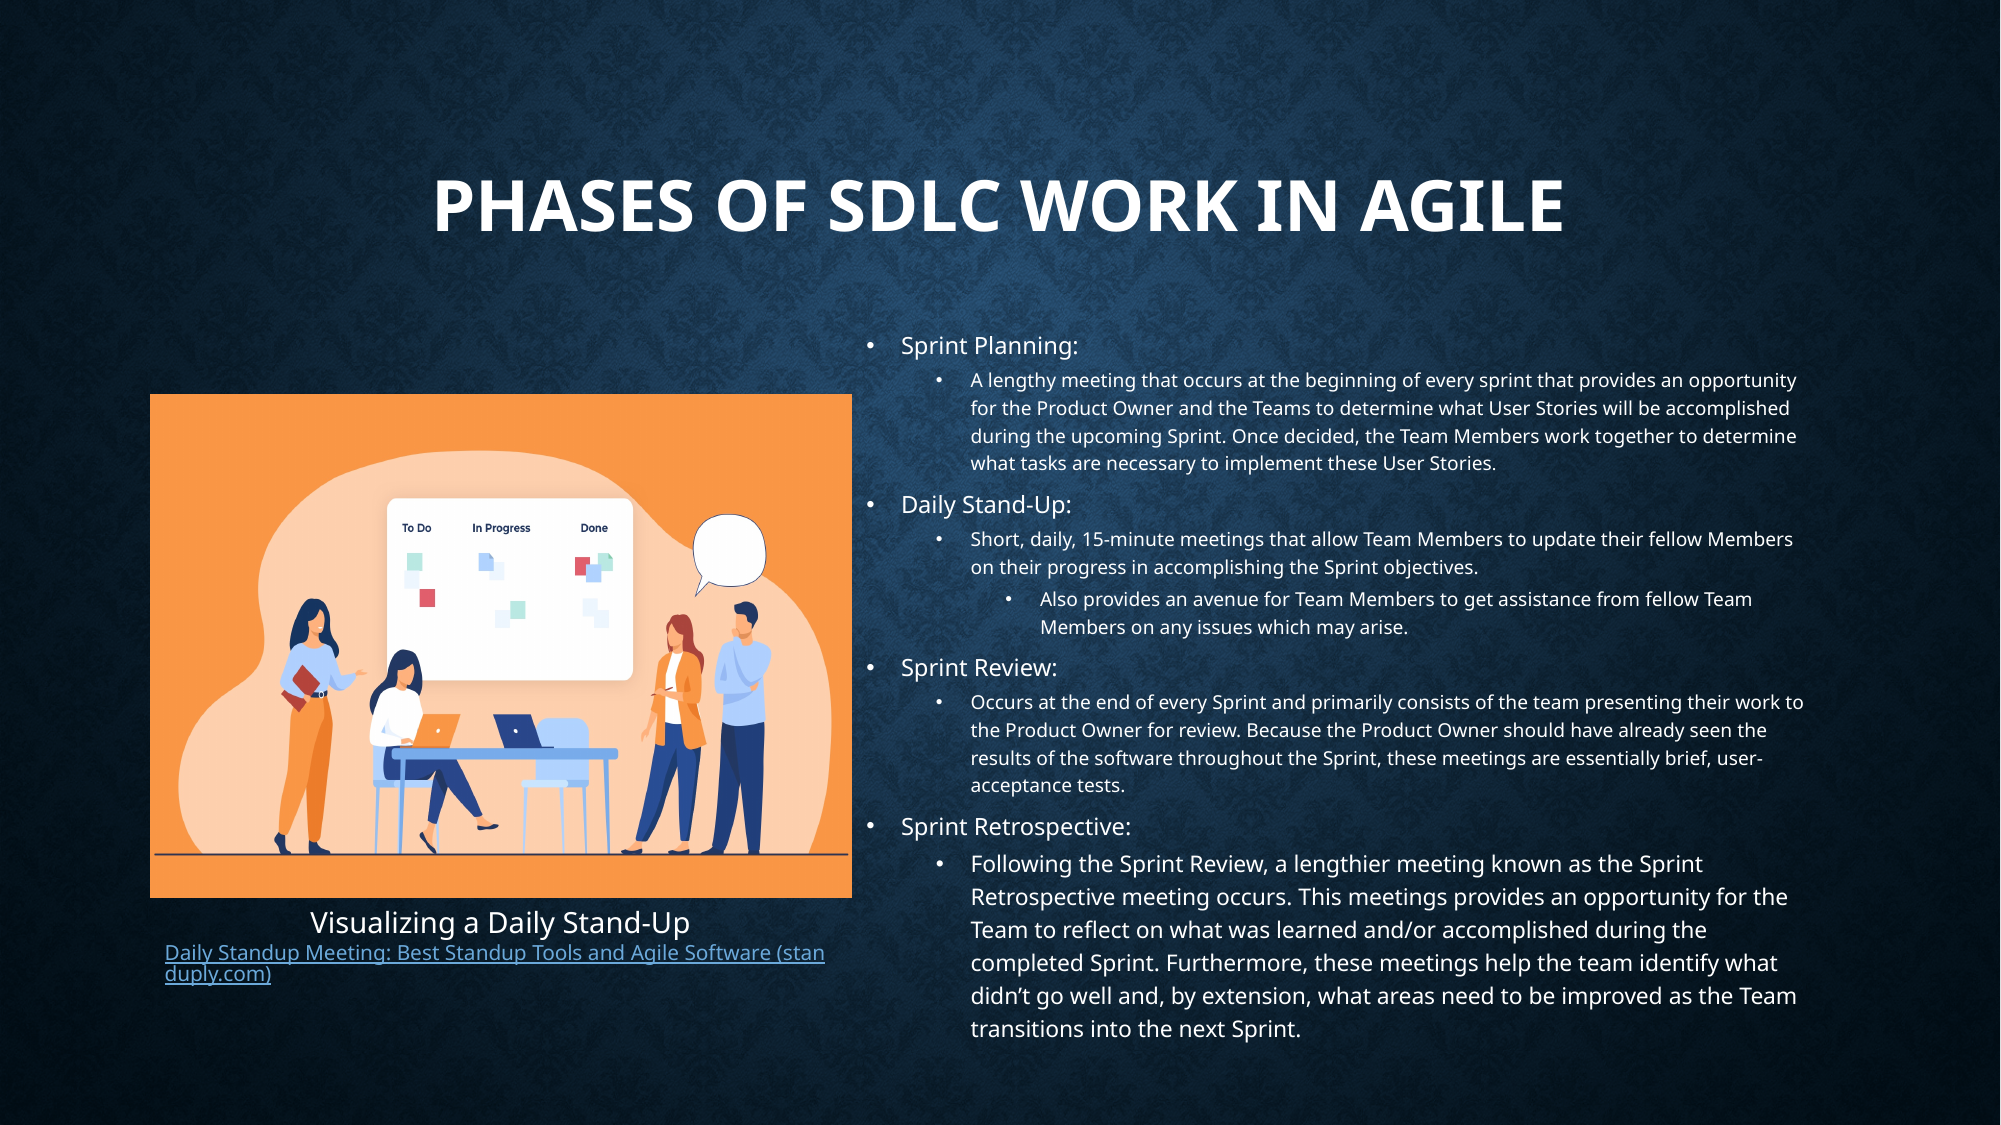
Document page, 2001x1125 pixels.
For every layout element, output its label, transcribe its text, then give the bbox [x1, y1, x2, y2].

text_box Visualizing a Daily Stand-Up Daily Standup Meeting: Best Standup Tools and Agile Software (standuply.com) [149, 911, 852, 976]
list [149, 394, 852, 898]
title Phases of SDLC Work in Agile [149, 99, 1849, 318]
list Sprint Planning: A lengthy meeting that occurs at the beginning of every sprint that provides an opportunity for the Product Owner and the Teams to determine what User Stories will be accomplished during the upcoming Sprint. Once decided, the Team Members work together to determine what tasks are necessary to implement these User Stories. Daily Stand-Up: Short, daily, 15-minute meetings that allow Team Members to update their fellow Members on their progress in accomplishing the Sprint objectives. Also provides an avenue for Team Members to get assistance from fellow Team Members on any issues which may arise. Sprint Review: Occurs at the end of every Sprint and primarily consists of the team presenting their work to the Product Owner for review. Because the Product Owner should have already seen the results of the software throughout the Sprint, these meetings are essentially brief, user-acceptance tests. Sprint Retrospective: Following the Sprint Review, a lengthier meeting known as the Sprint Retrospective meeting occurs. This meetings provides an opportunity for the Team to reflect on what was learned and/or accomplished during the completed Sprint. Furthermore, these meetings help the team identify what didn’t go well and, by extension, what areas need to be improved as the Team transitions into the next Sprint. [851, 317, 1832, 1064]
